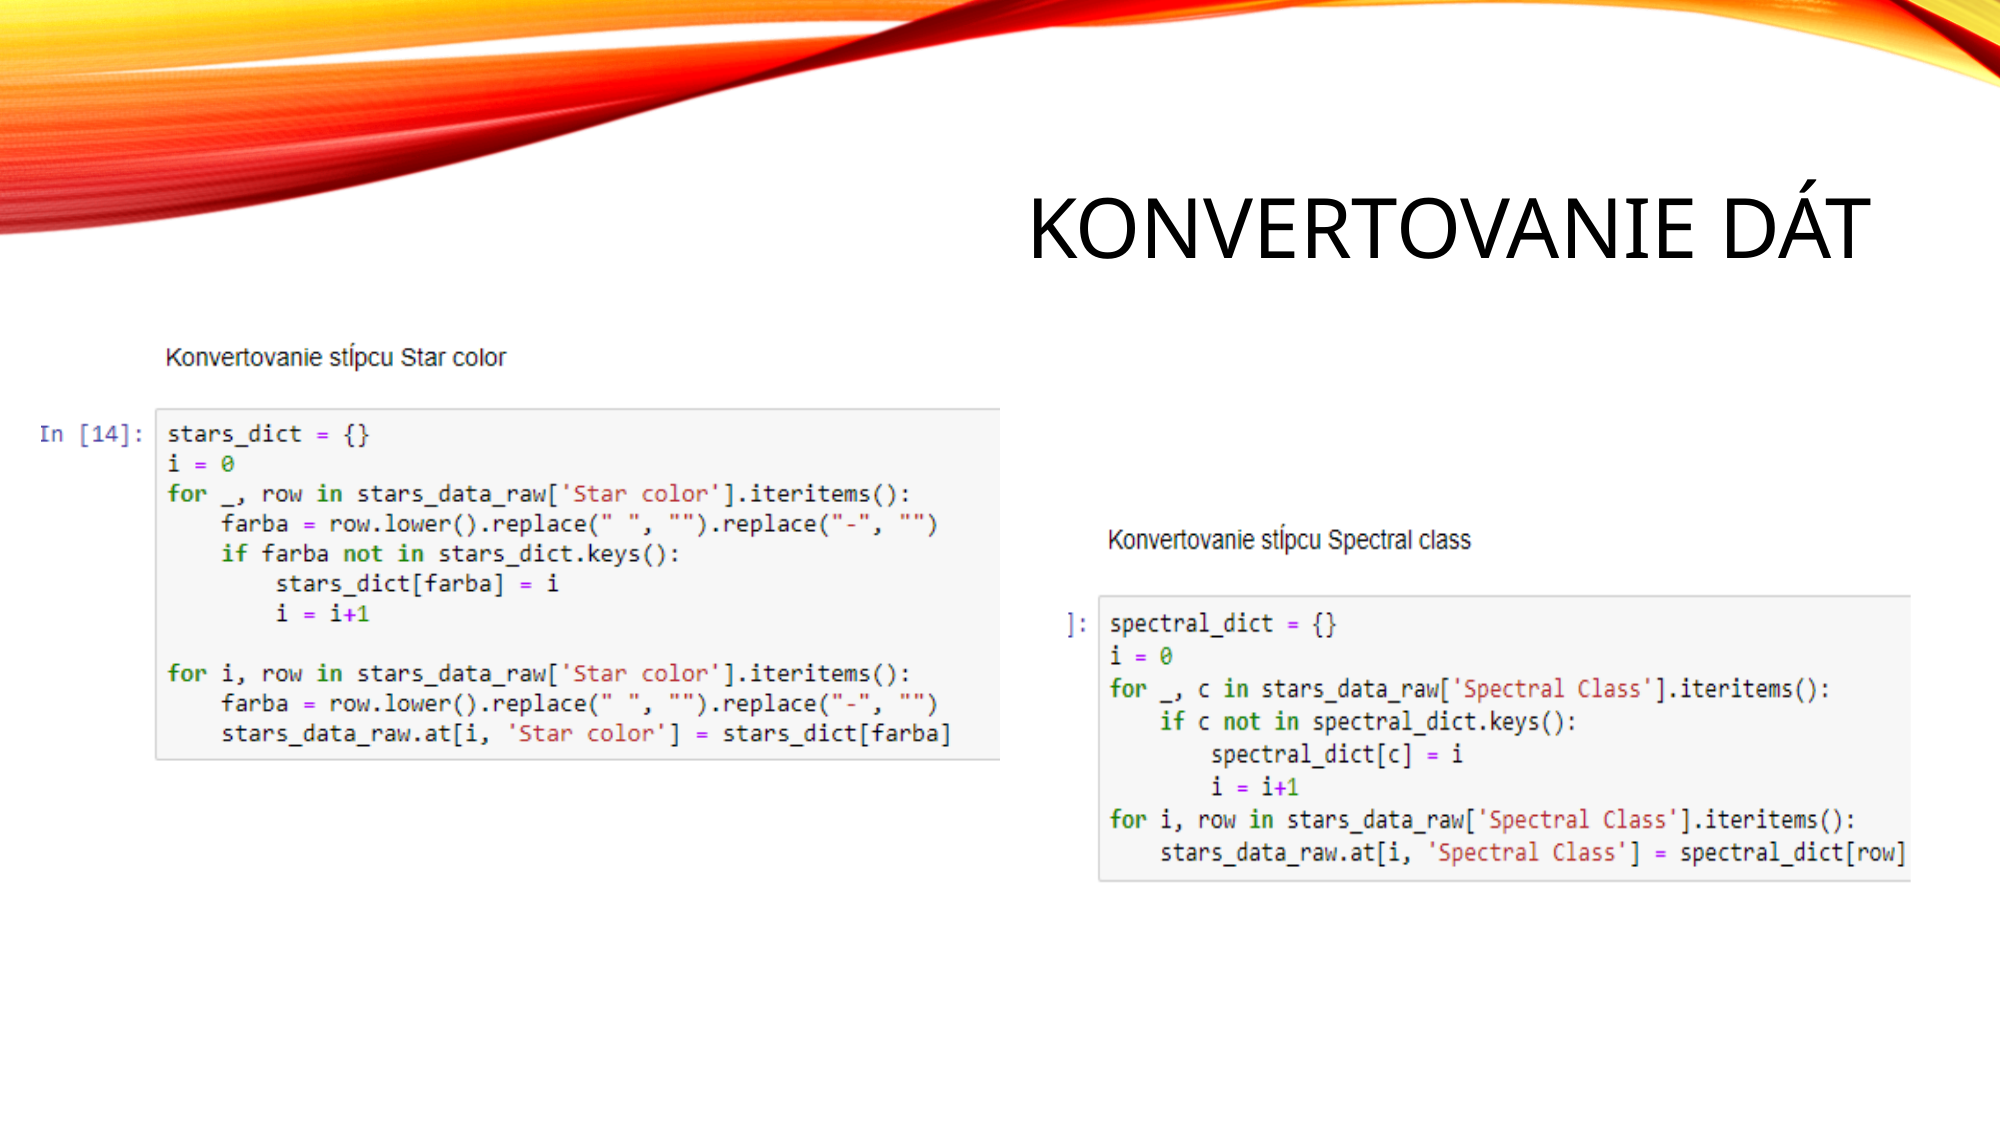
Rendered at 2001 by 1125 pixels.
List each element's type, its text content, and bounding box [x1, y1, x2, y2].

picture [41, 324, 1001, 775]
title Konvertovanie dát [474, 125, 1888, 338]
picture [1068, 509, 1911, 892]
picture [0, 0, 2000, 237]
